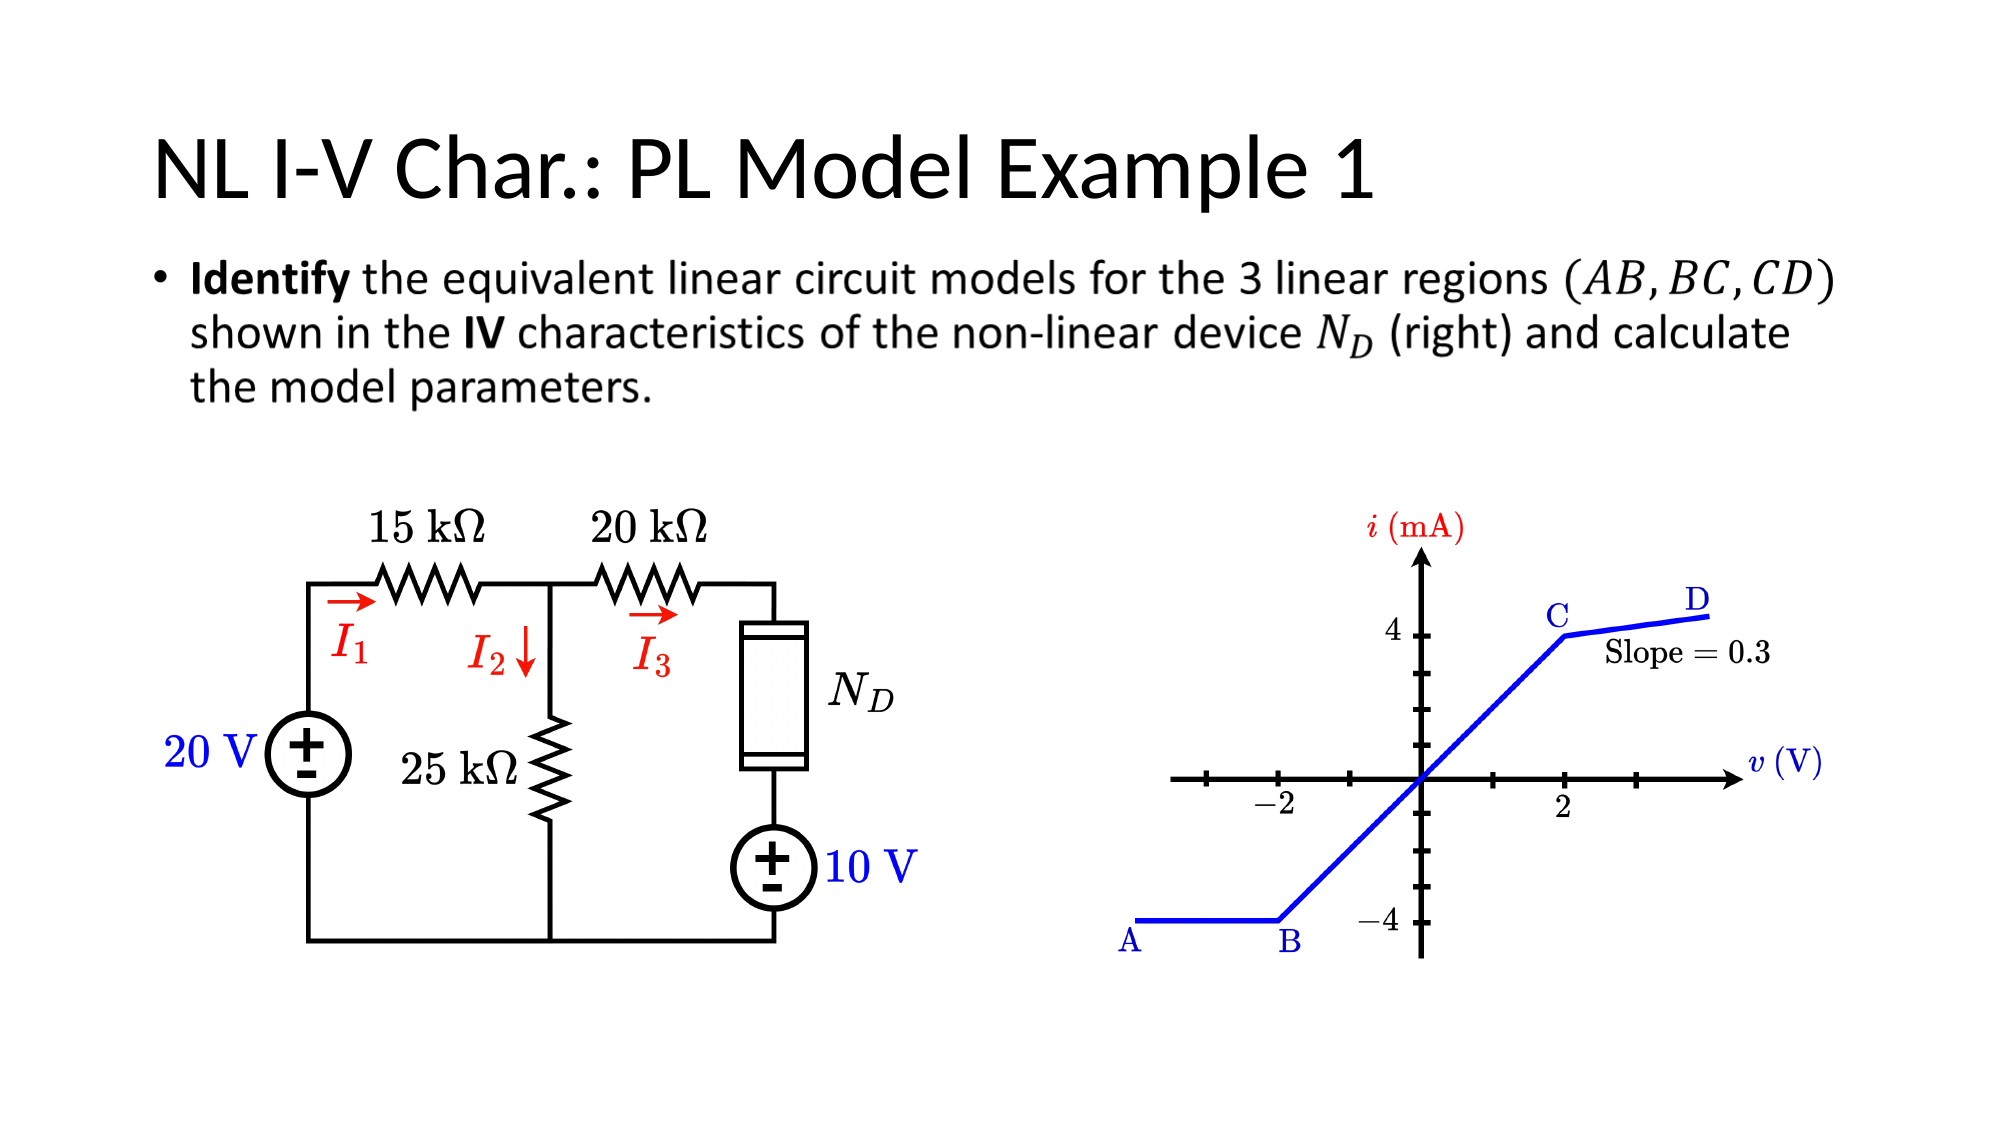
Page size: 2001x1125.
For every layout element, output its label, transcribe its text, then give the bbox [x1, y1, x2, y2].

picture [145, 445, 966, 961]
text_box [137, 246, 1863, 524]
title NL I-V Char.: PL Model Example 1 [137, 59, 1889, 278]
picture [1080, 463, 1841, 1038]
